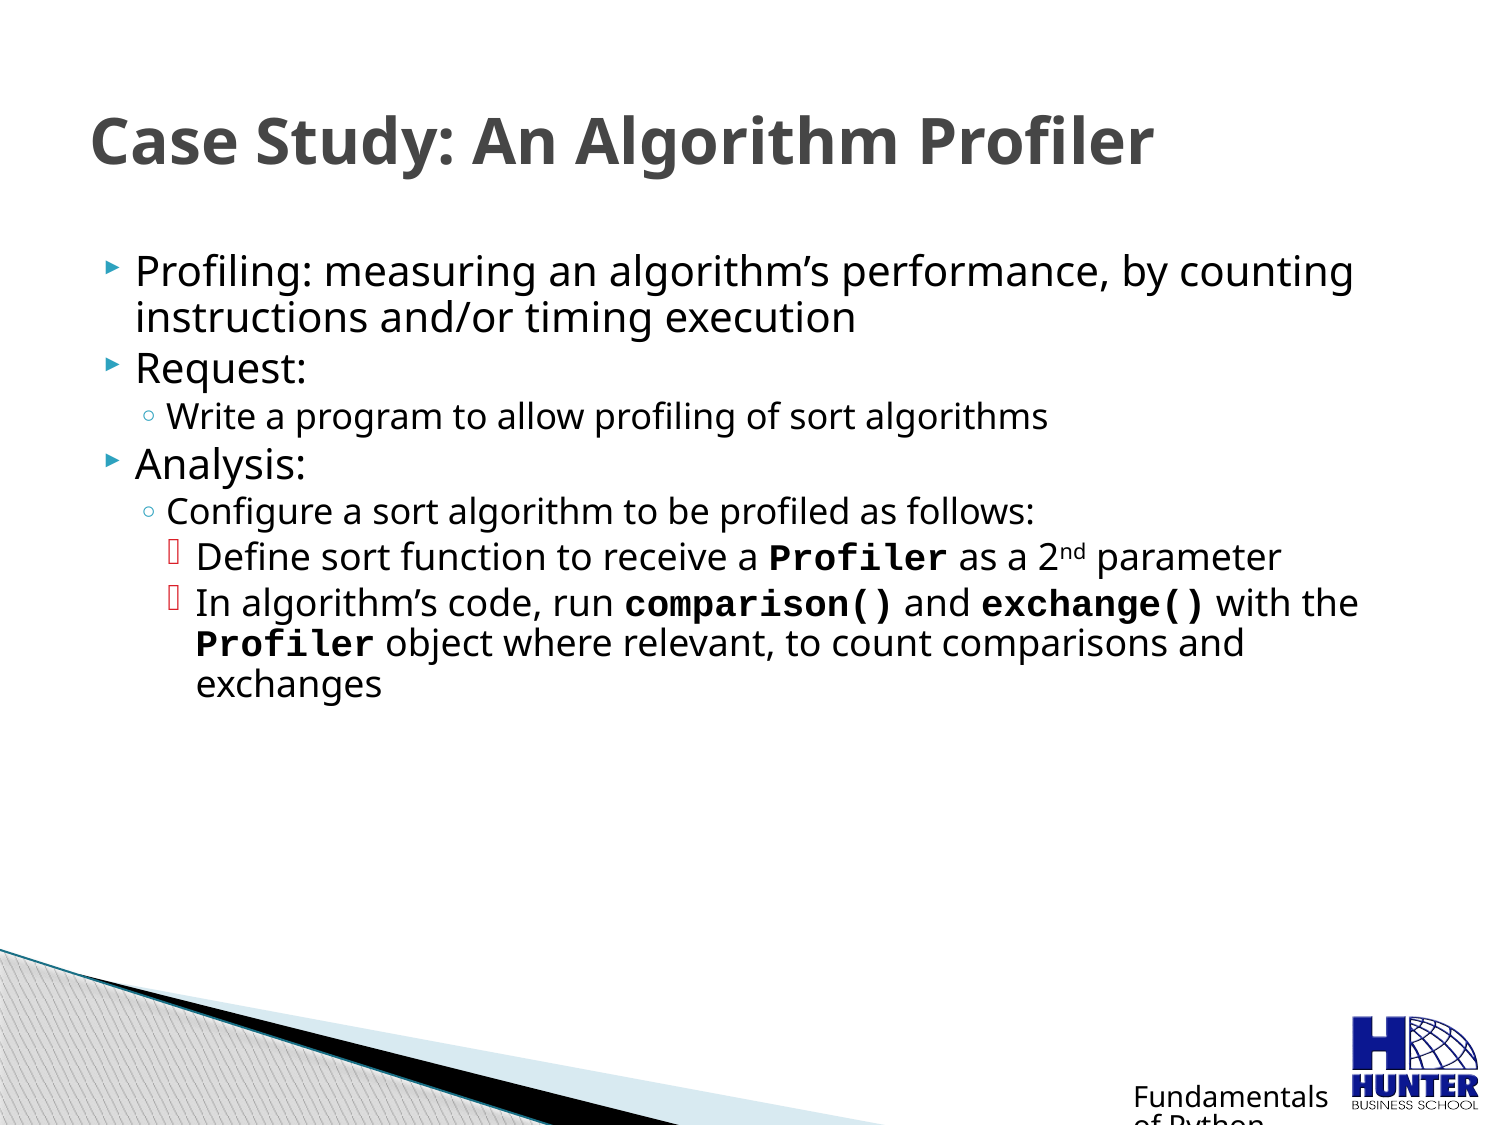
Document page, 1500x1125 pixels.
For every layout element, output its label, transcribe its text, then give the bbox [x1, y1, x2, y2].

list Profiling: measuring an algorithm’s performance, by counting instructions and/or timing execution Request: Write a program to allow profiling of sort algorithms Analysis: Configure a sort algorithm to be profiled as follows: Define sort function to receive a Profiler as a 2nd parameter In algorithm’s code, run comparison() and exchange() with the Profiler object where relevant, to count comparisons and exchanges [75, 243, 1425, 986]
footer Fundamentals of Python [1118, 1065, 1352, 1125]
title Case Study: An Algorithm Profiler [75, 45, 1425, 233]
picture [1352, 1016, 1479, 1111]
